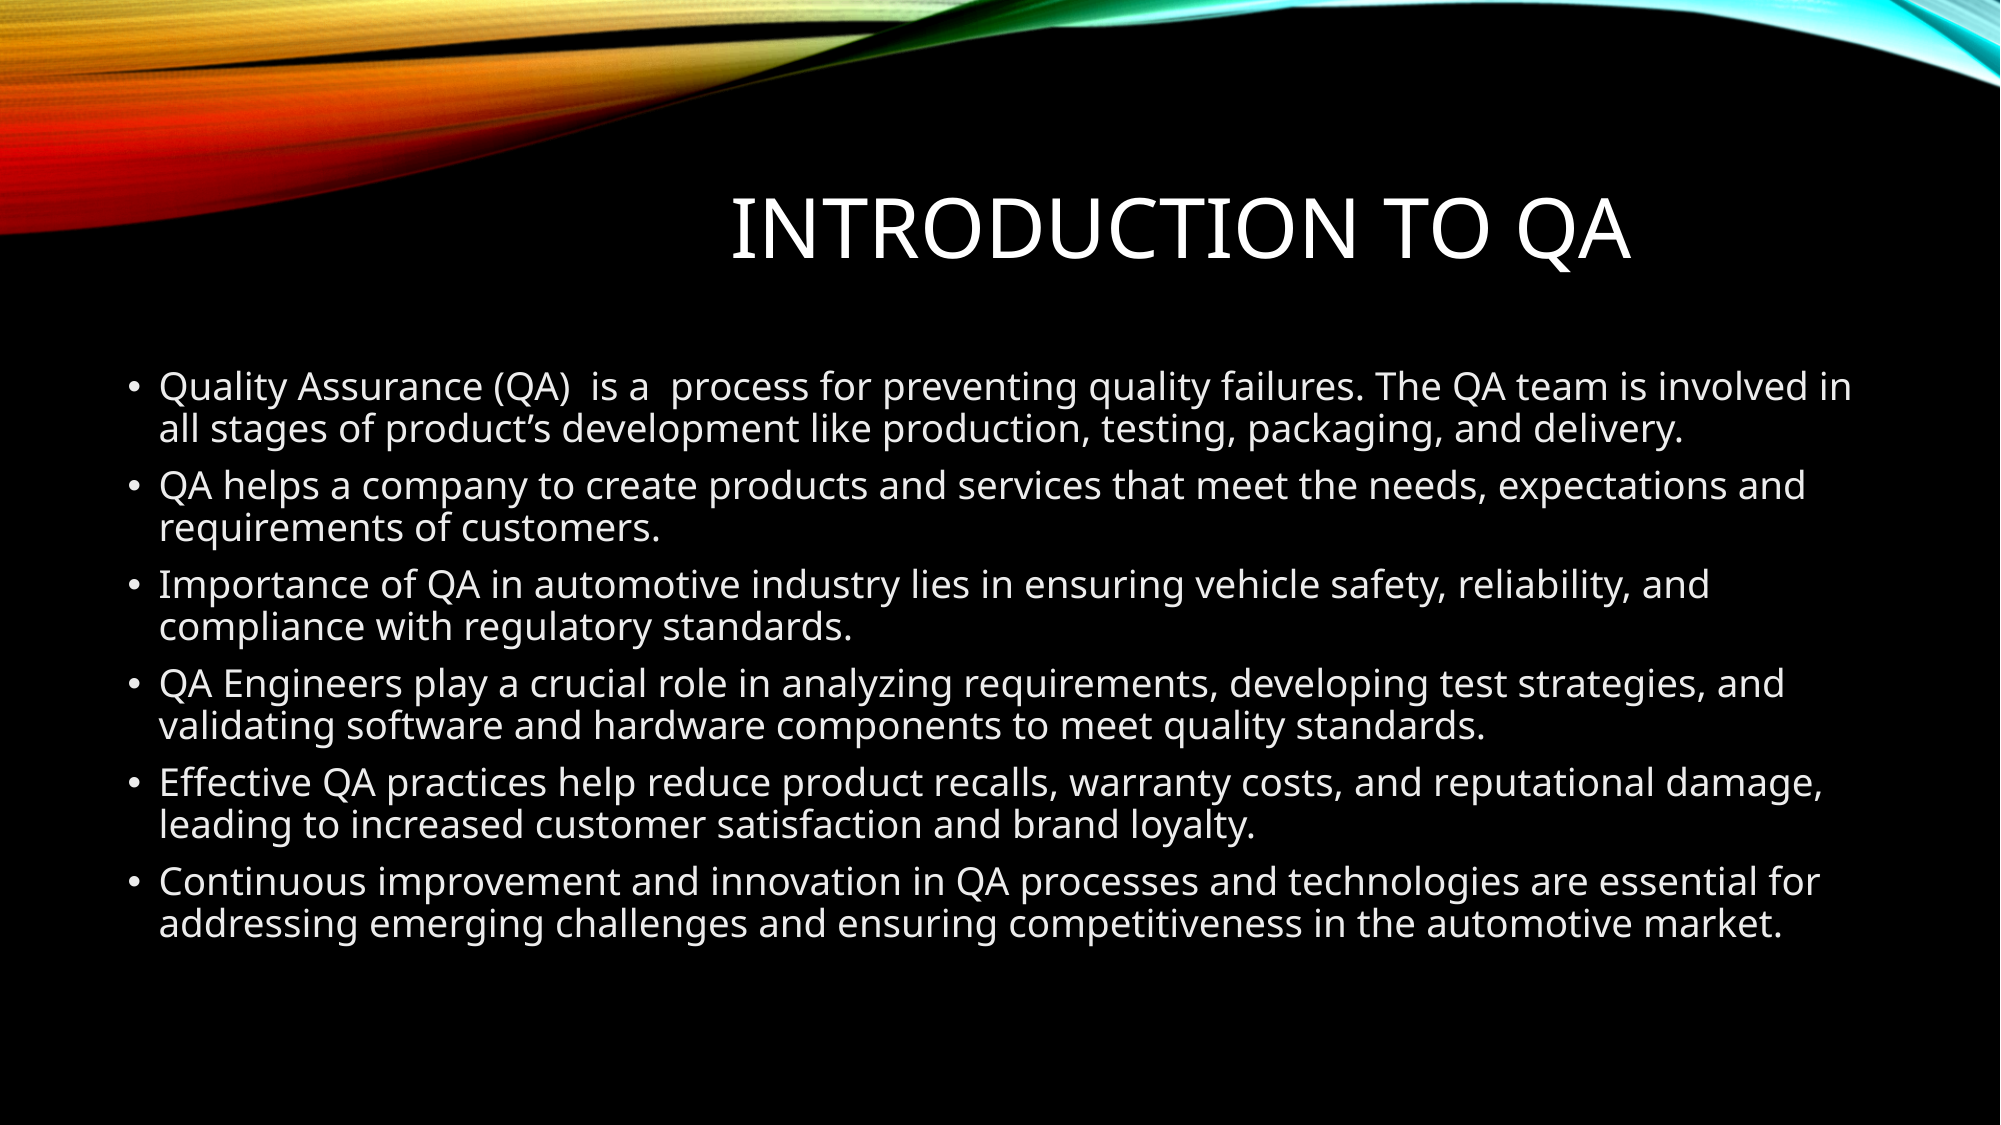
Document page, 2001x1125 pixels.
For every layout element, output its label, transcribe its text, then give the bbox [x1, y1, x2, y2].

title Introduction to QA [474, 125, 1888, 338]
list Quality Assurance (QA) is a process for preventing quality failures. The QA team is involved in all stages of product’s development like production, testing, packaging, and delivery. QA helps a company to create products and services that meet the needs, expectations and requirements of customers. Importance of QA in automotive industry lies in ensuring vehicle safety, reliability, and compliance with regulatory standards. QA Engineers play a crucial role in analyzing requirements, developing test strategies, and validating software and hardware components to meet quality standards. Effective QA practices help reduce product recalls, warranty costs, and reputational damage, leading to increased customer satisfaction and brand loyalty. Continuous improvement and innovation in QA processes and technologies are essential for addressing emerging challenges and ensuring competitiveness in the automotive market. [112, 360, 1888, 1021]
picture [0, 0, 2000, 237]
